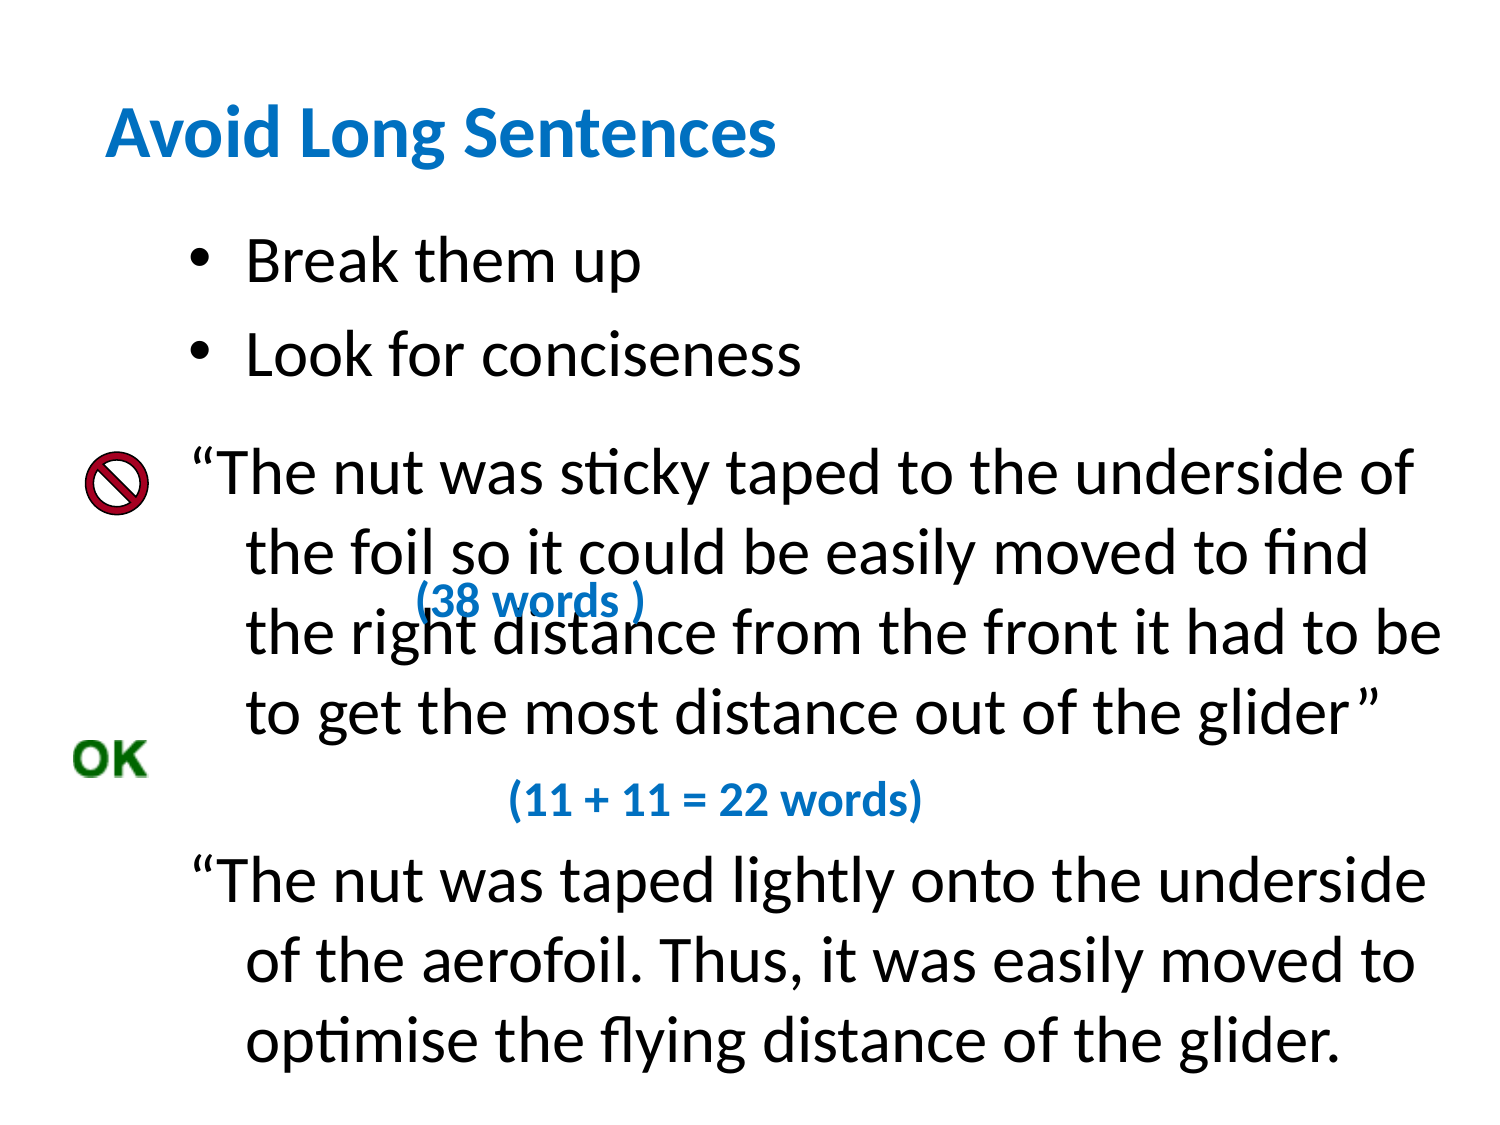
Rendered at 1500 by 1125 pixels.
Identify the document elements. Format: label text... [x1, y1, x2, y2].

text_box (38 words ) [399, 560, 730, 636]
title Avoid Long Sentences [90, 68, 1442, 187]
list Break them up Look for conciseness “The nut was sticky taped to the underside of the foil so it could be easily moved to find the right distance from the front it had to be to get the most distance out of the glider” “The nut was taped lightly onto the underside of the aerofoil. Thus, it was easily moved to optimise the flying distance of the glider. [173, 208, 1471, 929]
picture [73, 740, 150, 779]
text_box (11 + 11 = 22 words) [492, 759, 968, 834]
text_box [85, 452, 149, 515]
